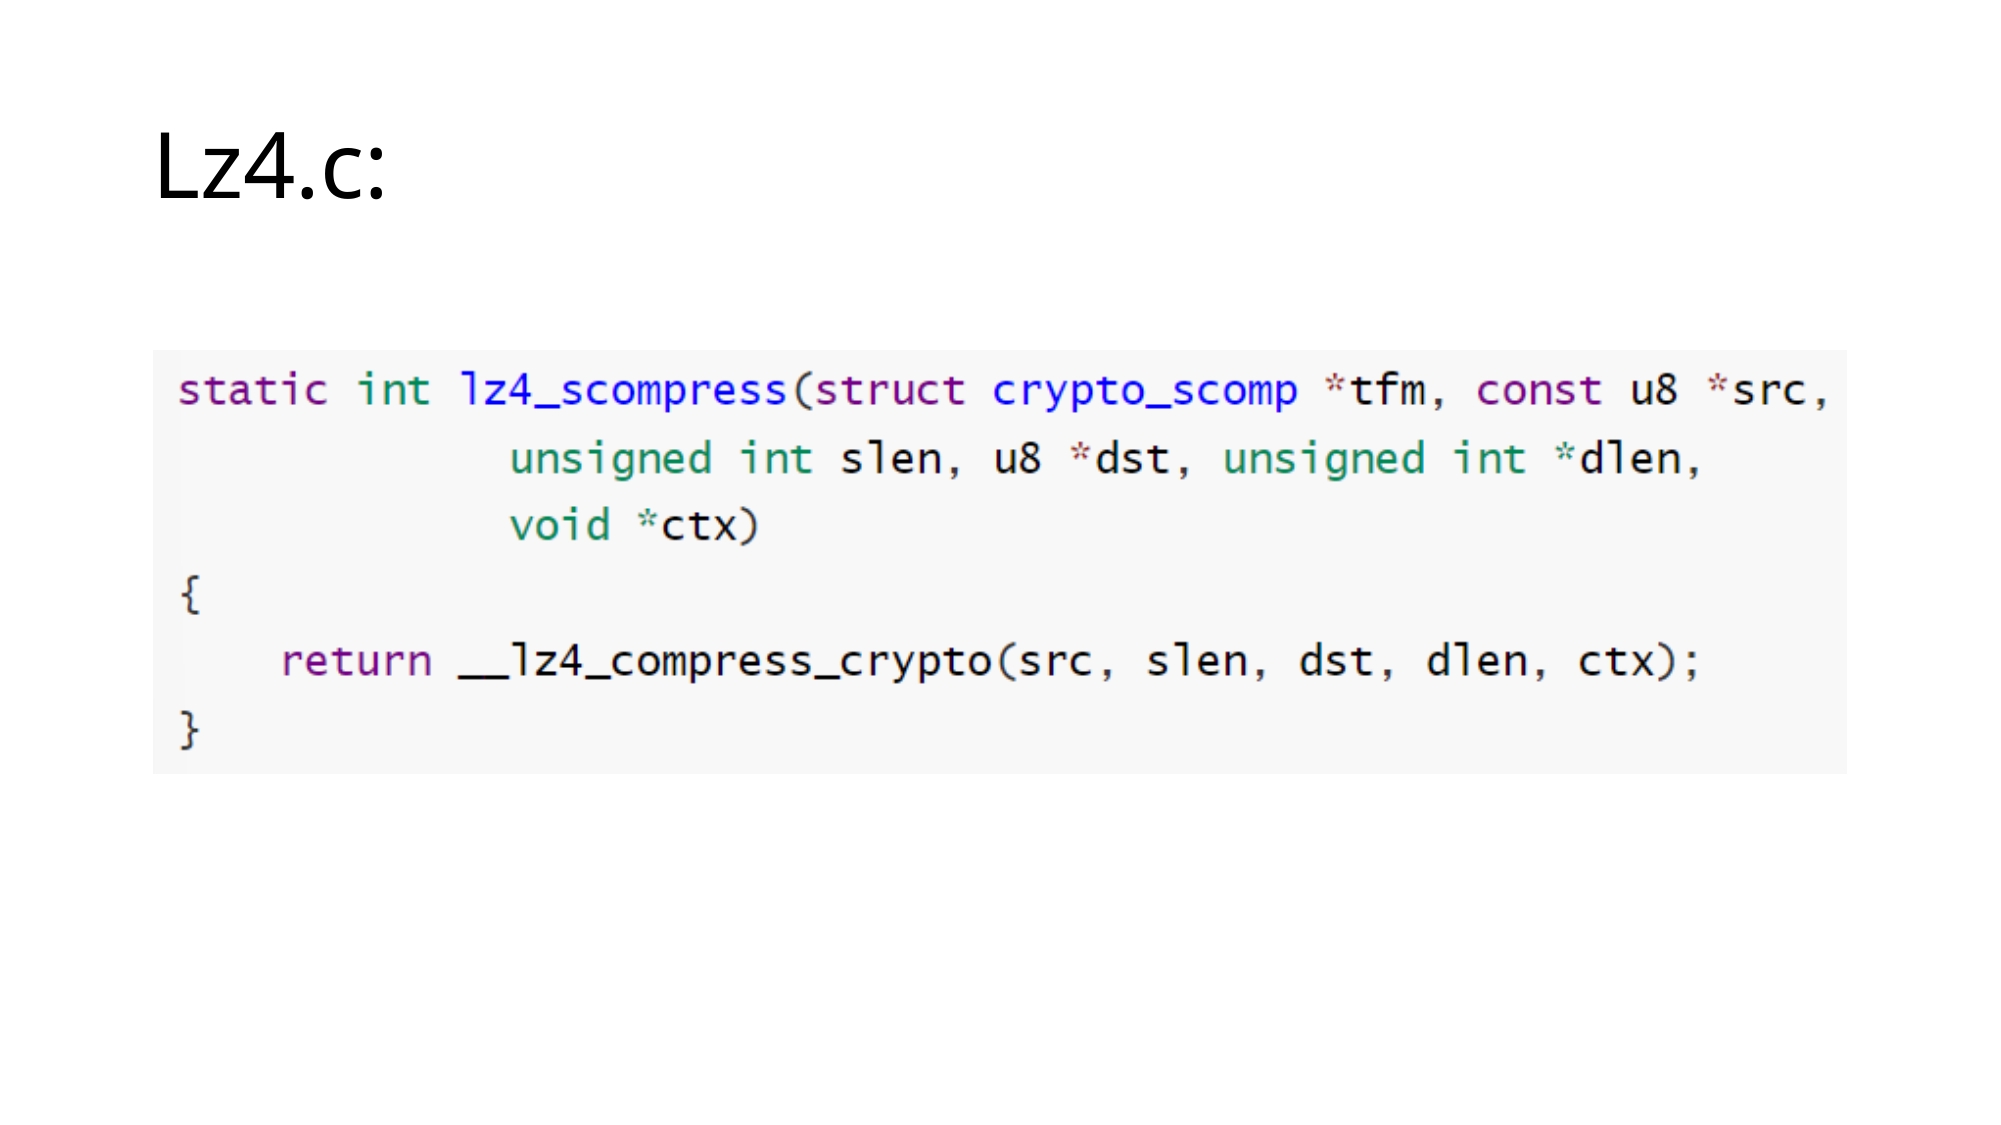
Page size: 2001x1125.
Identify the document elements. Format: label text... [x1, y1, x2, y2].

title Lz4.c: [137, 59, 1863, 278]
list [153, 350, 1847, 774]
